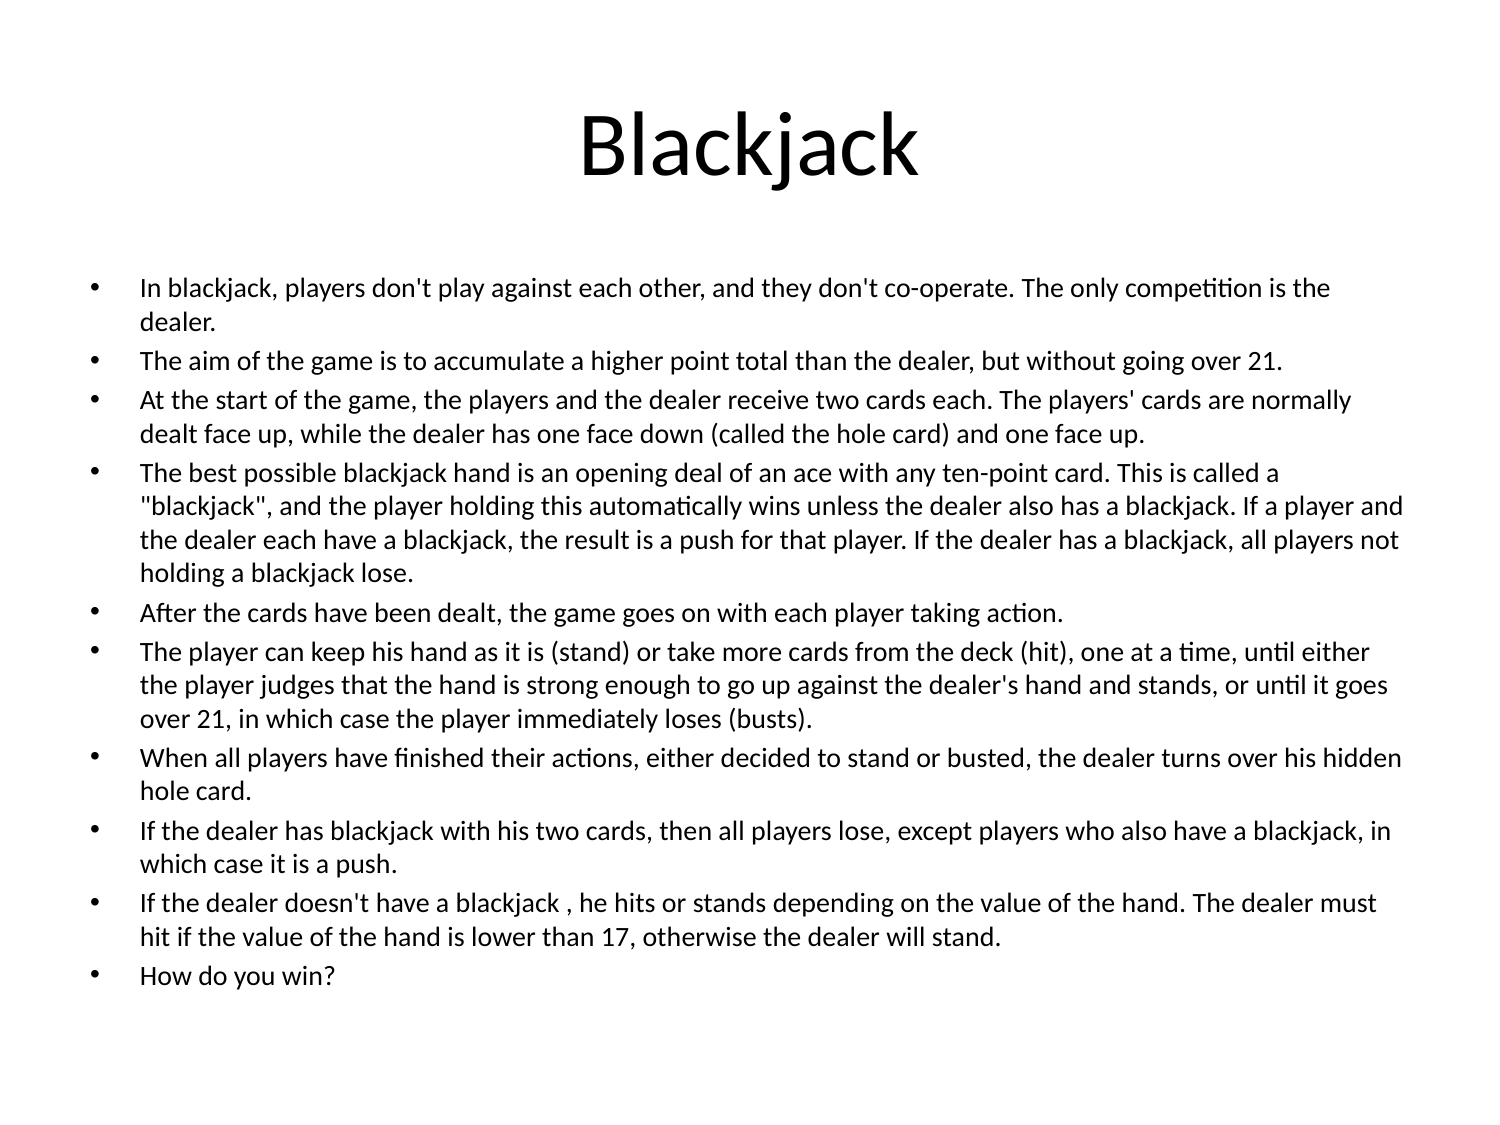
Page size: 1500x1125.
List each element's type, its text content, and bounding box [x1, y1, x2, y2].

list In blackjack, players don't play against each other, and they don't co-operate. The only competition is the dealer. The aim of the game is to accumulate a higher point total than the dealer, but without going over 21. At the start of the game, the players and the dealer receive two cards each. The players' cards are normally dealt face up, while the dealer has one face down (called the hole card) and one face up. The best possible blackjack hand is an opening deal of an ace with any ten-point card. This is called a "blackjack", and the player holding this automatically wins unless the dealer also has a blackjack. If a player and the dealer each have a blackjack, the result is a push for that player. If the dealer has a blackjack, all players not holding a blackjack lose. After the cards have been dealt, the game goes on with each player taking action. The player can keep his hand as it is (stand) or take more cards from the deck (hit), one at a time, until either the player judges that the hand is strong enough to go up against the dealer's hand and stands, or until it goes over 21, in which case the player immediately loses (busts). When all players have finished their actions, either decided to stand or busted, the dealer turns over his hidden hole card. If the dealer has blackjack with his two cards, then all players lose, except players who also have a blackjack, in which case it is a push. If the dealer doesn't have a blackjack , he hits or stands depending on the value of the hand. The dealer must hit if the value of the hand is lower than 17, otherwise the dealer will stand. How do you win? [75, 262, 1425, 1005]
title Blackjack [75, 45, 1425, 233]
